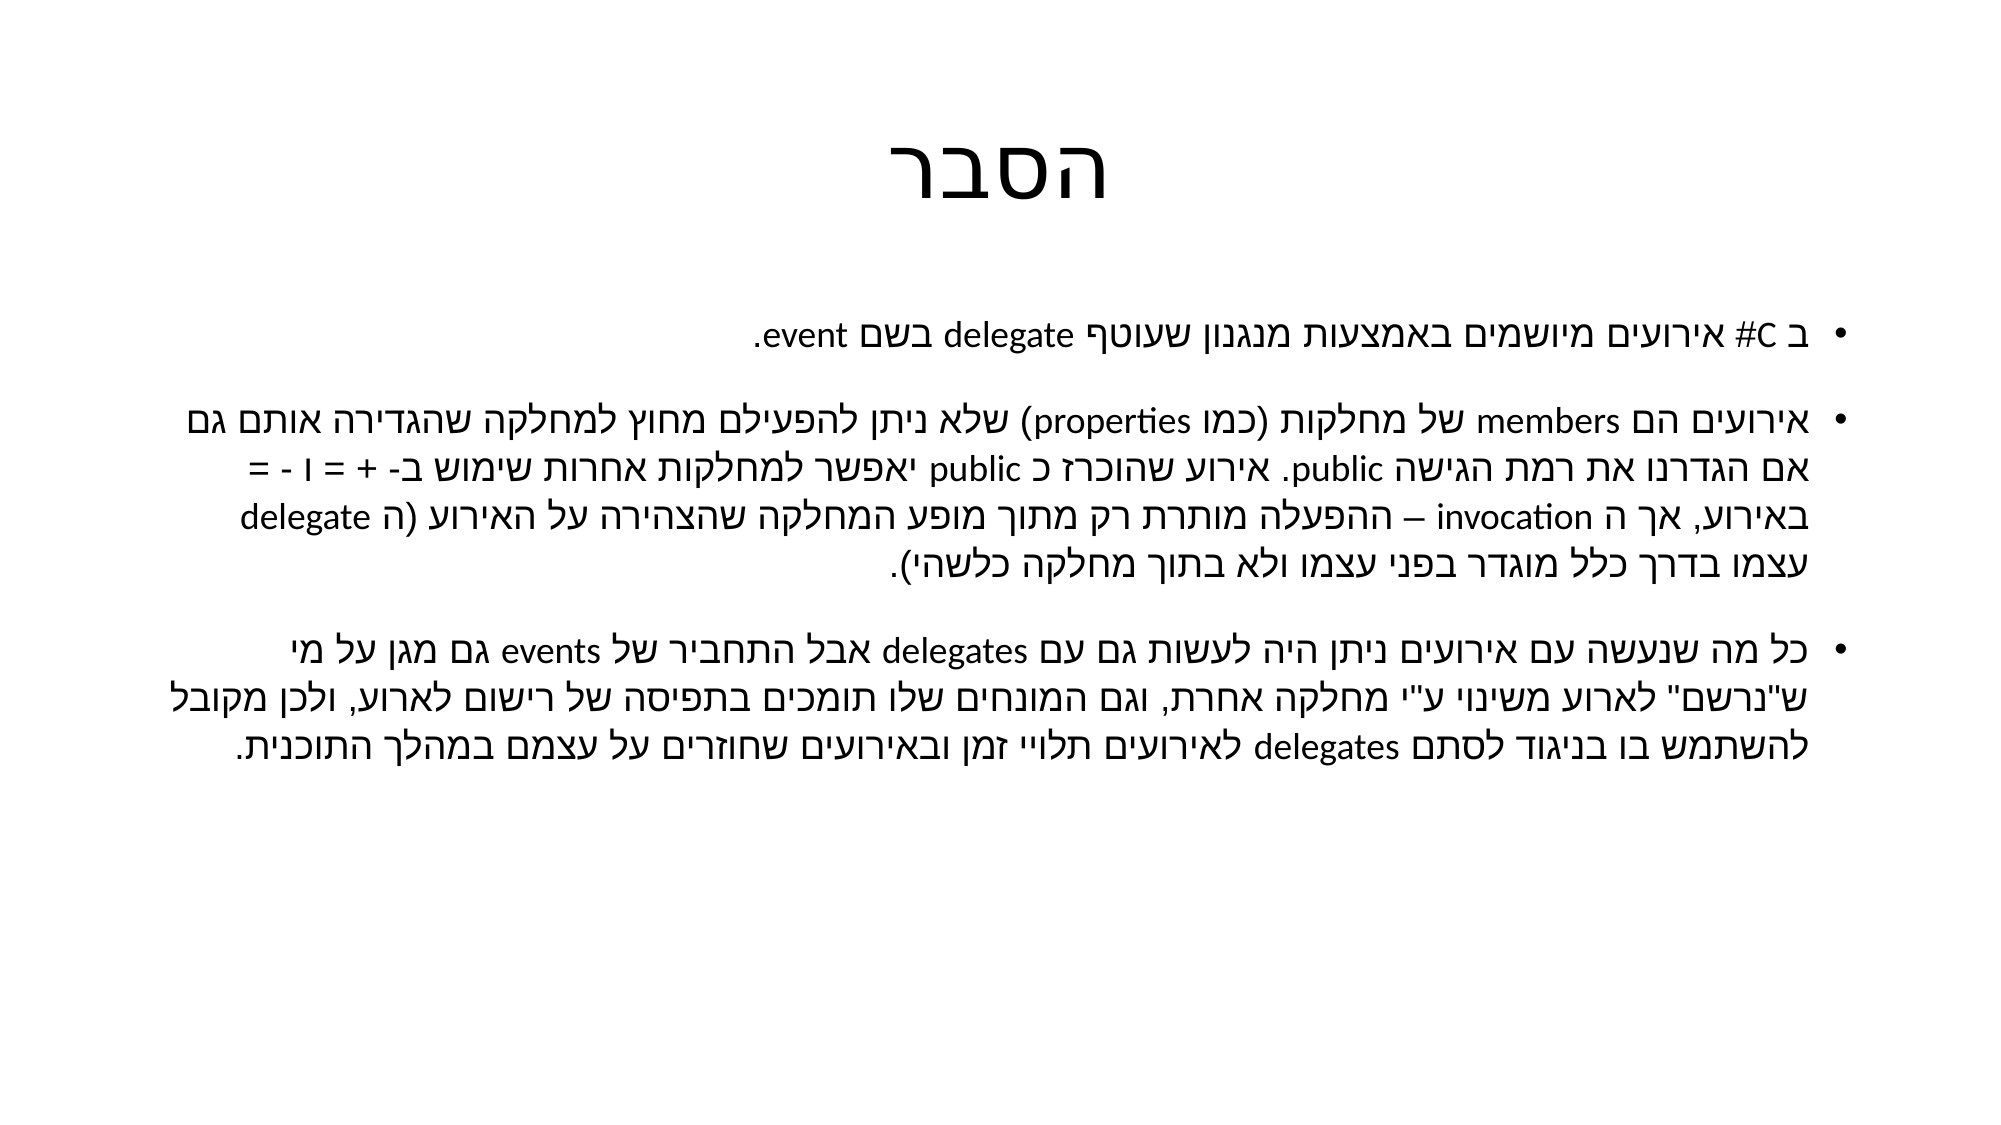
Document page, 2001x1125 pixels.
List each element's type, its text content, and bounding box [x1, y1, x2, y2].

list ב C# אירועים מיושמים באמצעות מנגנון שעוטף delegate בשם event. אירועים הם members של מחלקות (כמו properties) שלא ניתן להפעילם מחוץ למחלקה שהגדירה אותם גם אם הגדרנו את רמת הגישה public. אירוע שהוכרז כ public יאפשר למחלקות אחרות שימוש ב- + = ו - = באירוע, אך ה invocation – ההפעלה מותרת רק מתוך מופע המחלקה שהצהירה על האירוע (ה delegate עצמו בדרך כלל מוגדר בפני עצמו ולא בתוך מחלקה כלשהי). כל מה שנעשה עם אירועים ניתן היה לעשות גם עם delegates אבל התחביר של events גם מגן על מי ש"נרשם" לארוע משינוי ע"י מחלקה אחרת, וגם המונחים שלו תומכים בתפיסה של רישום לארוע, ולכן מקובל להשתמש בו בניגוד לסתם delegates לאירועים תלויי זמן ובאירועים שחוזרים על עצמם במהלך התוכנית. [137, 299, 1863, 1014]
title הסבר [137, 59, 1863, 278]
